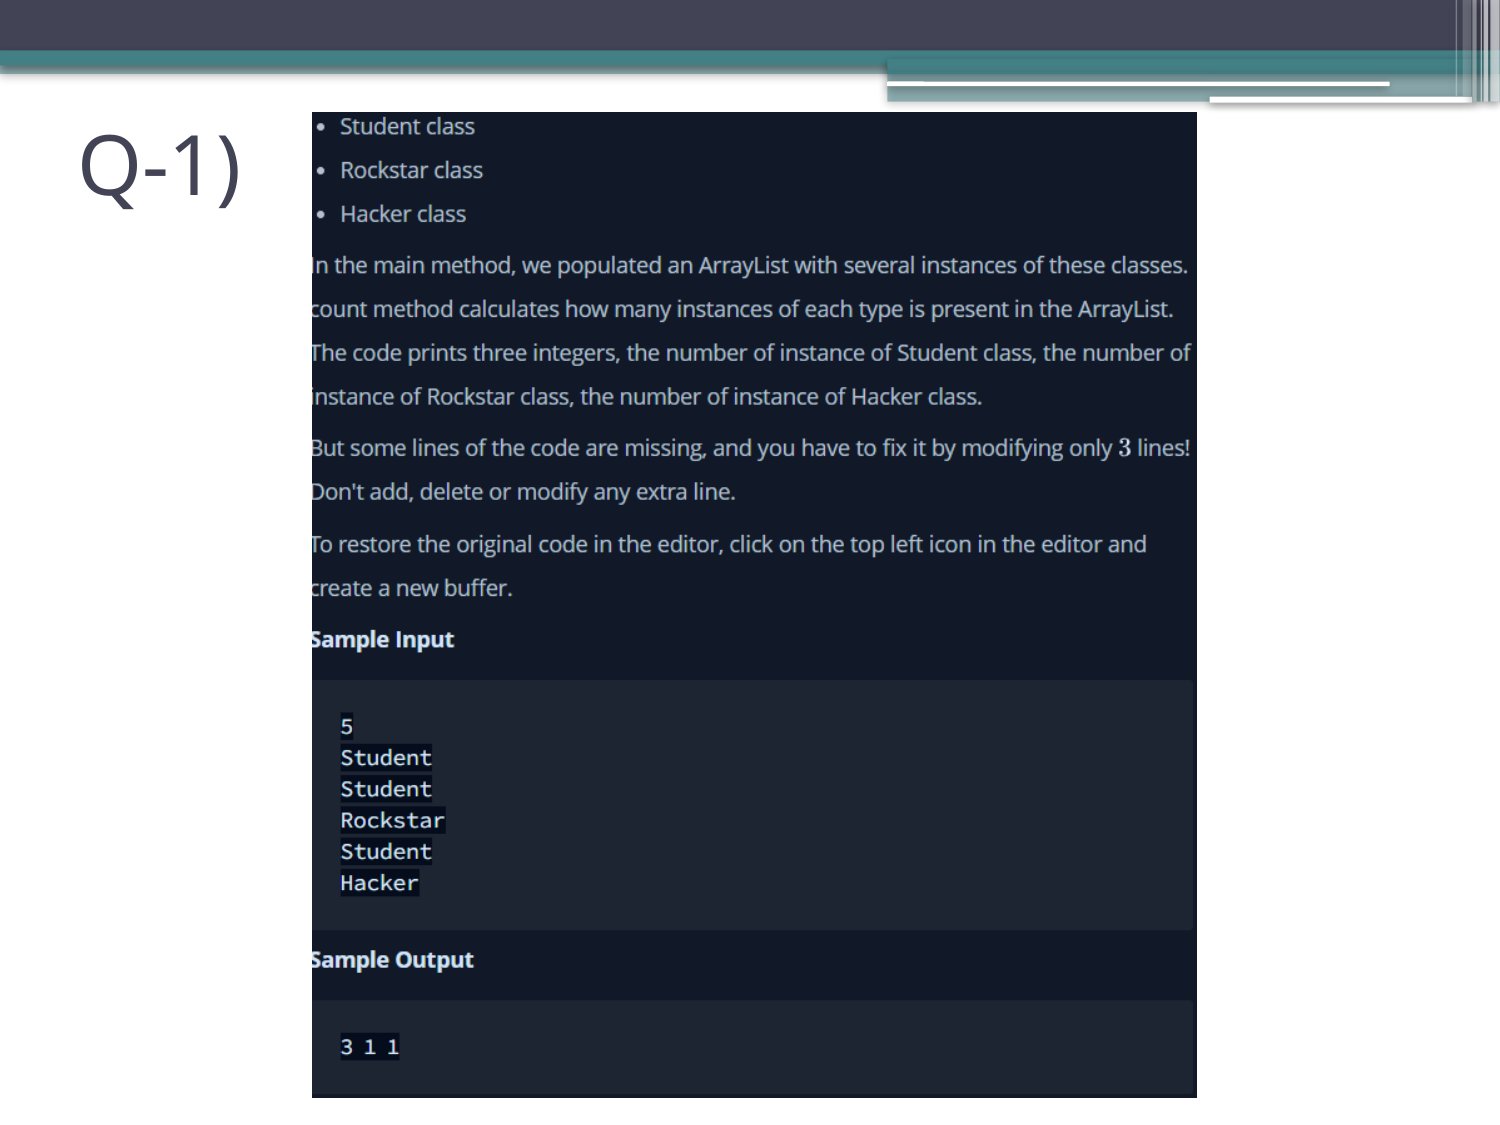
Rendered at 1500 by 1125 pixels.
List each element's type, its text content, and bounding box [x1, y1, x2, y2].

title Q-1) [62, 75, 1413, 250]
picture [312, 112, 1197, 1098]
